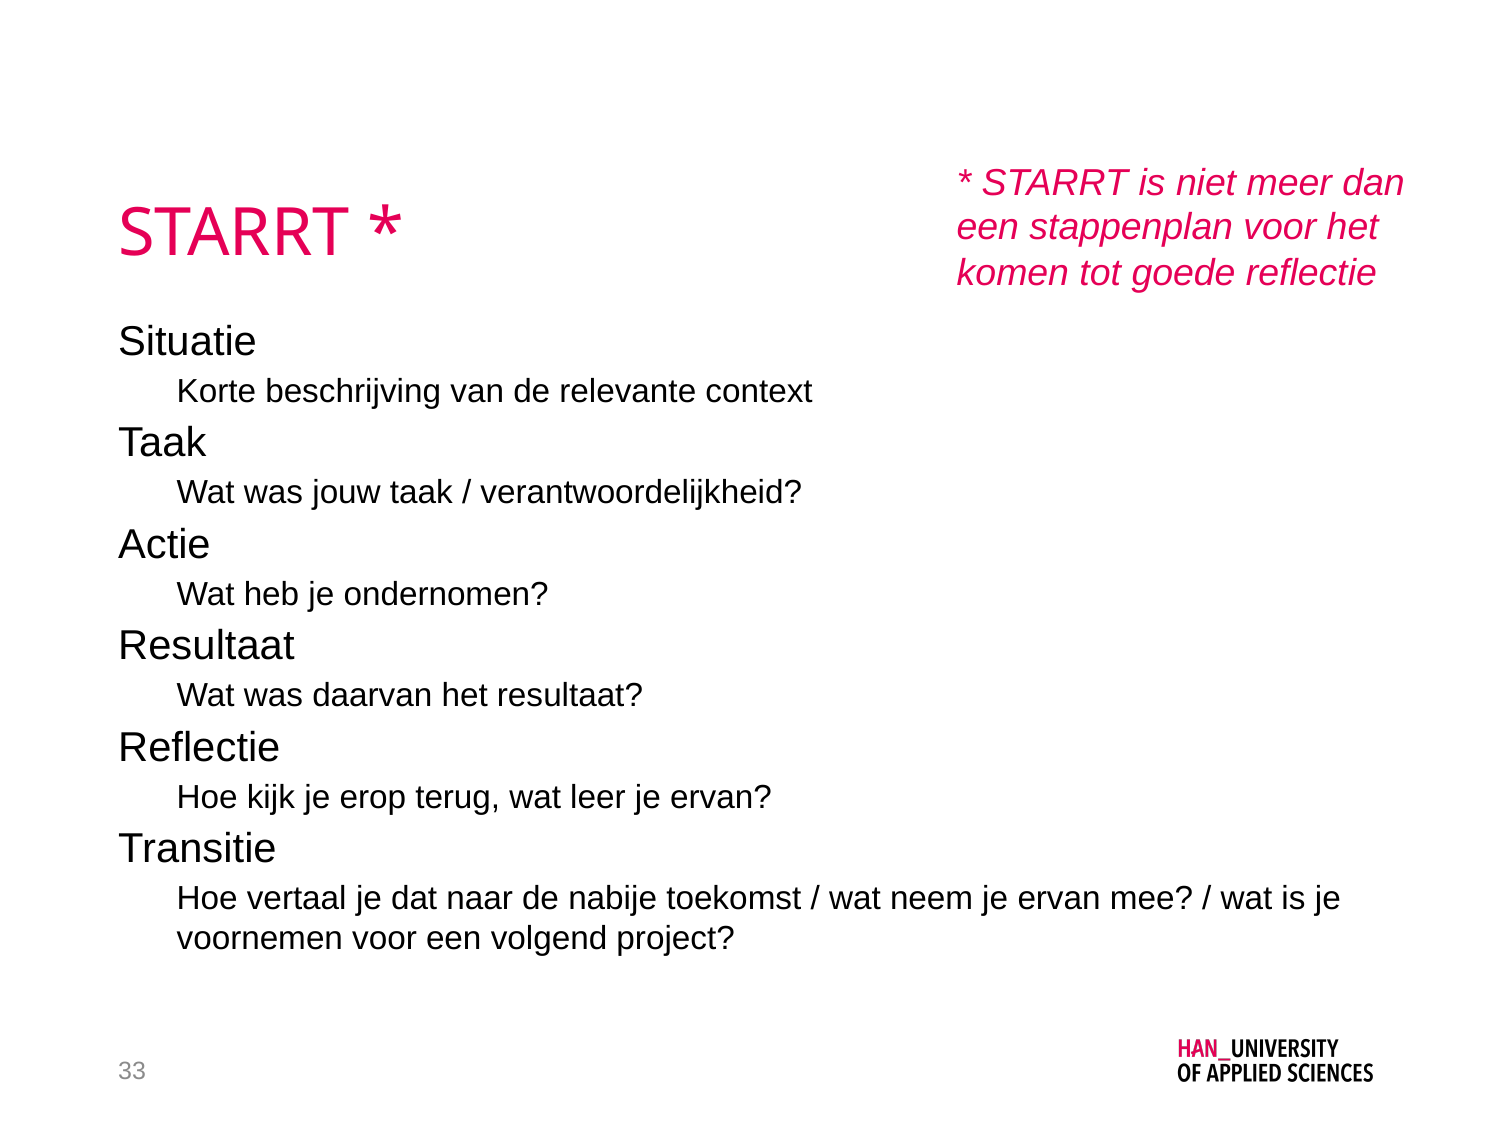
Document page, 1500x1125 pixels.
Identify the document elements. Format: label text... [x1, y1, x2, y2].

picture [1172, 1021, 1396, 1119]
slide_number 33 [103, 1039, 441, 1100]
list * STARRT is niet meer dan een stappenplan voor het komen tot goede reflectie [941, 149, 1423, 368]
list Situatie Korte beschrijving van de relevante context Taak Wat was jouw taak / verantwoordelijkheid? Actie Wat heb je ondernomen? Resultaat Wat was daarvan het resultaat? Reflectie Hoe kijk je erop terug, wat leer je ervan? Transitie Hoe vertaal je dat naar de nabije toekomst / wat neem je ervan mee? / wat is je voornemen voor een volgend project? [103, 315, 1397, 1015]
title STARRT * [103, 59, 1397, 278]
